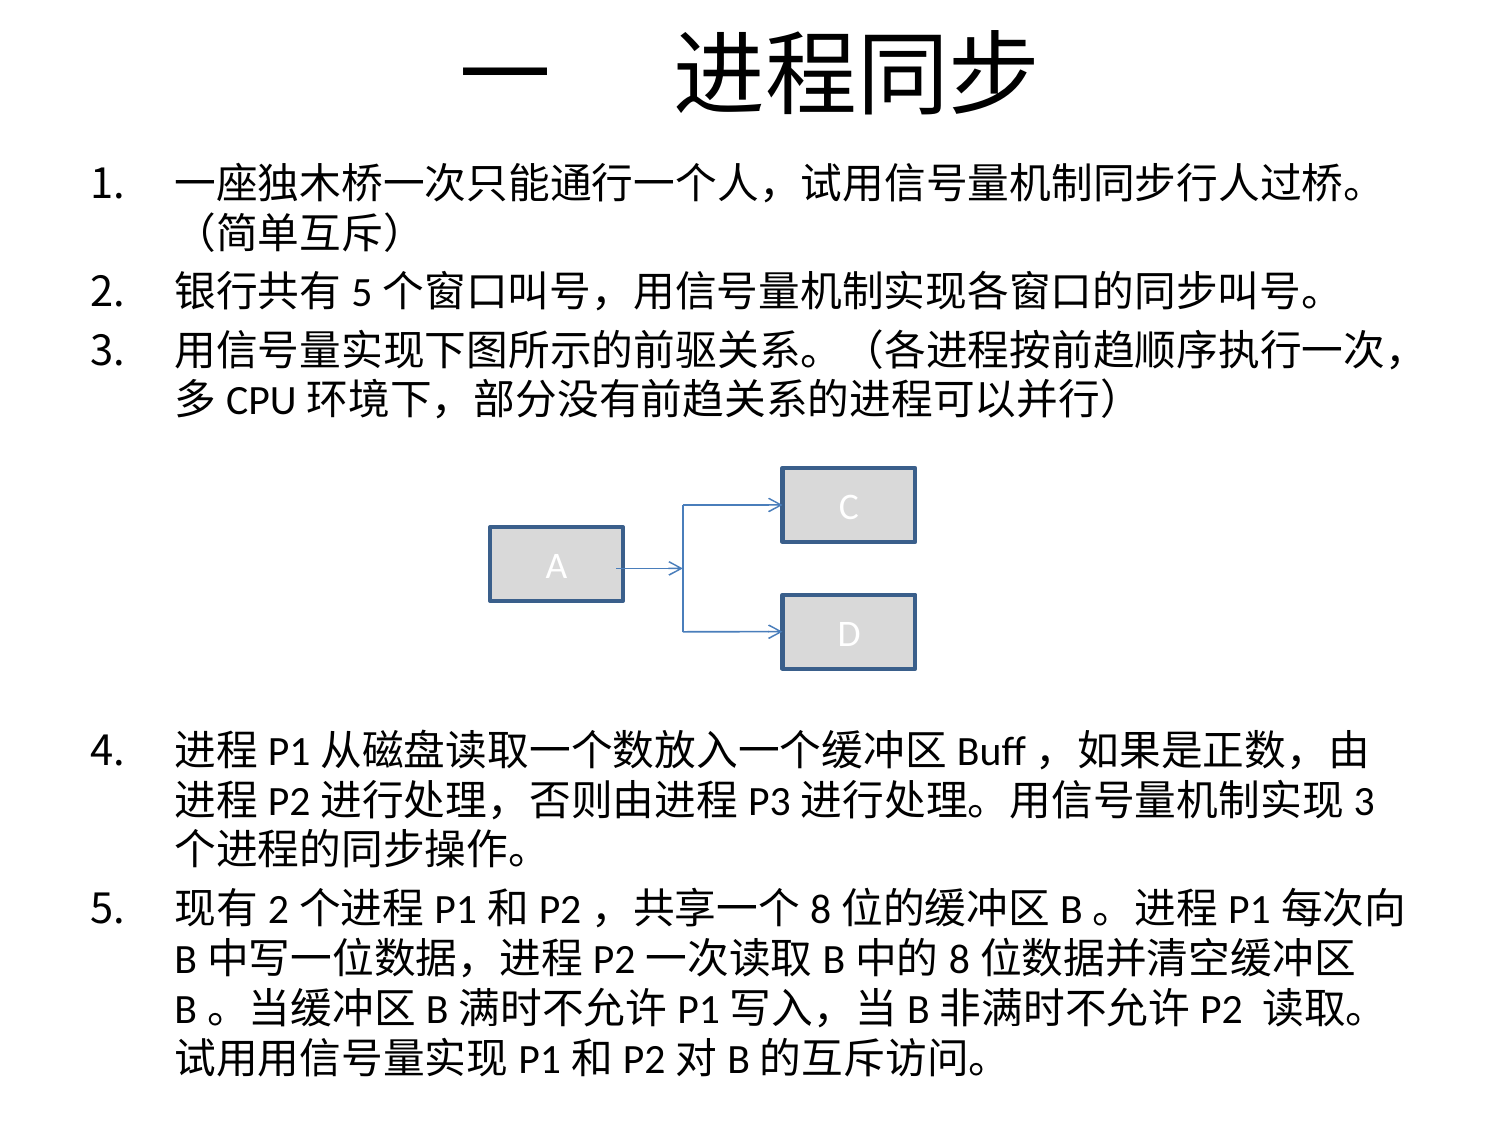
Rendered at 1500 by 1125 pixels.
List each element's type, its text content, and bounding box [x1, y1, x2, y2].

title 一 进程同步 [75, 7, 1425, 135]
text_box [489, 467, 916, 669]
list 一座独木桥一次只能通行一个人，试用信号量机制同步行人过桥。（简单互斥） 银行共有5个窗口叫号，用信号量机制实现各窗口的同步叫号。 用信号量实现下图所示的前驱关系。（各进程按前趋顺序执行一次，多CPU环境下，部分没有前趋关系的进程可以并行） 进程P1从磁盘读取一个数放入一个缓冲区Buff，如果是正数，由进程P2进行处理，否则由进程P3进行处理。用信号量机制实现3个进程的同步操作。 现有2个进程P1和P2，共享一个8位的缓冲区B。进程P1每次向B中写一位数据，进程P2一次读取B中的8位数据并清空缓冲区B。当缓冲区B满时不允许P1写入，当B非满时不允许P2 读取。试用用信号量实现P1和P2对B的互斥访问。 [75, 149, 1425, 1012]
